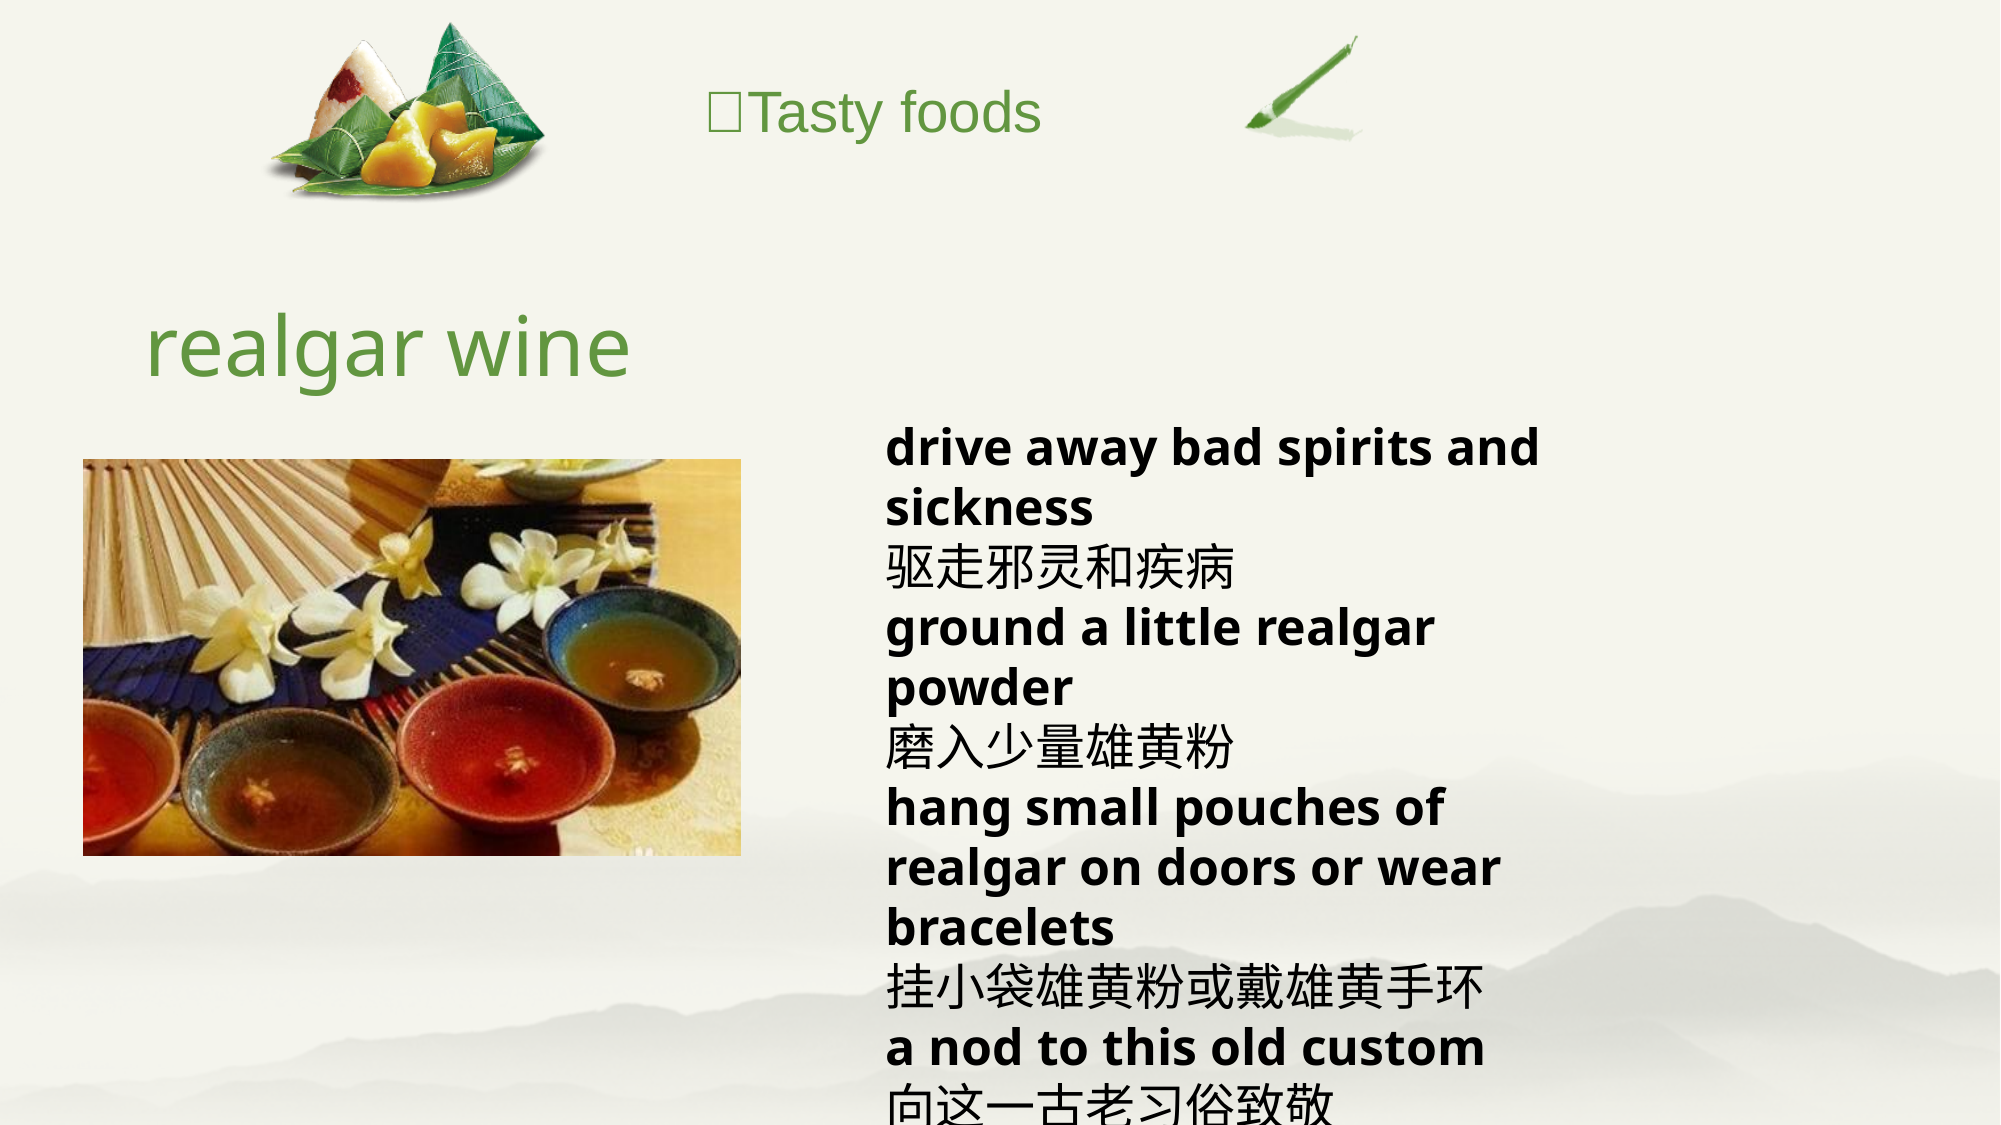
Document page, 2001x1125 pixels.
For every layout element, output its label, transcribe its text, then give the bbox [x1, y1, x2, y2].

text_box 🐉Tasty foods [689, 66, 1103, 152]
picture [83, 459, 741, 856]
picture [1253, 19, 1383, 156]
text_box drive away bad spirits and sickness 驱走邪灵和疾病 ground a little realgar powder 磨入少量雄黄粉 hang small pouches of realgar on doors or wear bracelets 挂小袋雄黄粉或戴雄黄手环 a nod to this old custom 向这一古老习俗致敬 [870, 408, 1624, 1125]
text_box realgar wine [130, 285, 731, 401]
picture [250, 4, 568, 215]
